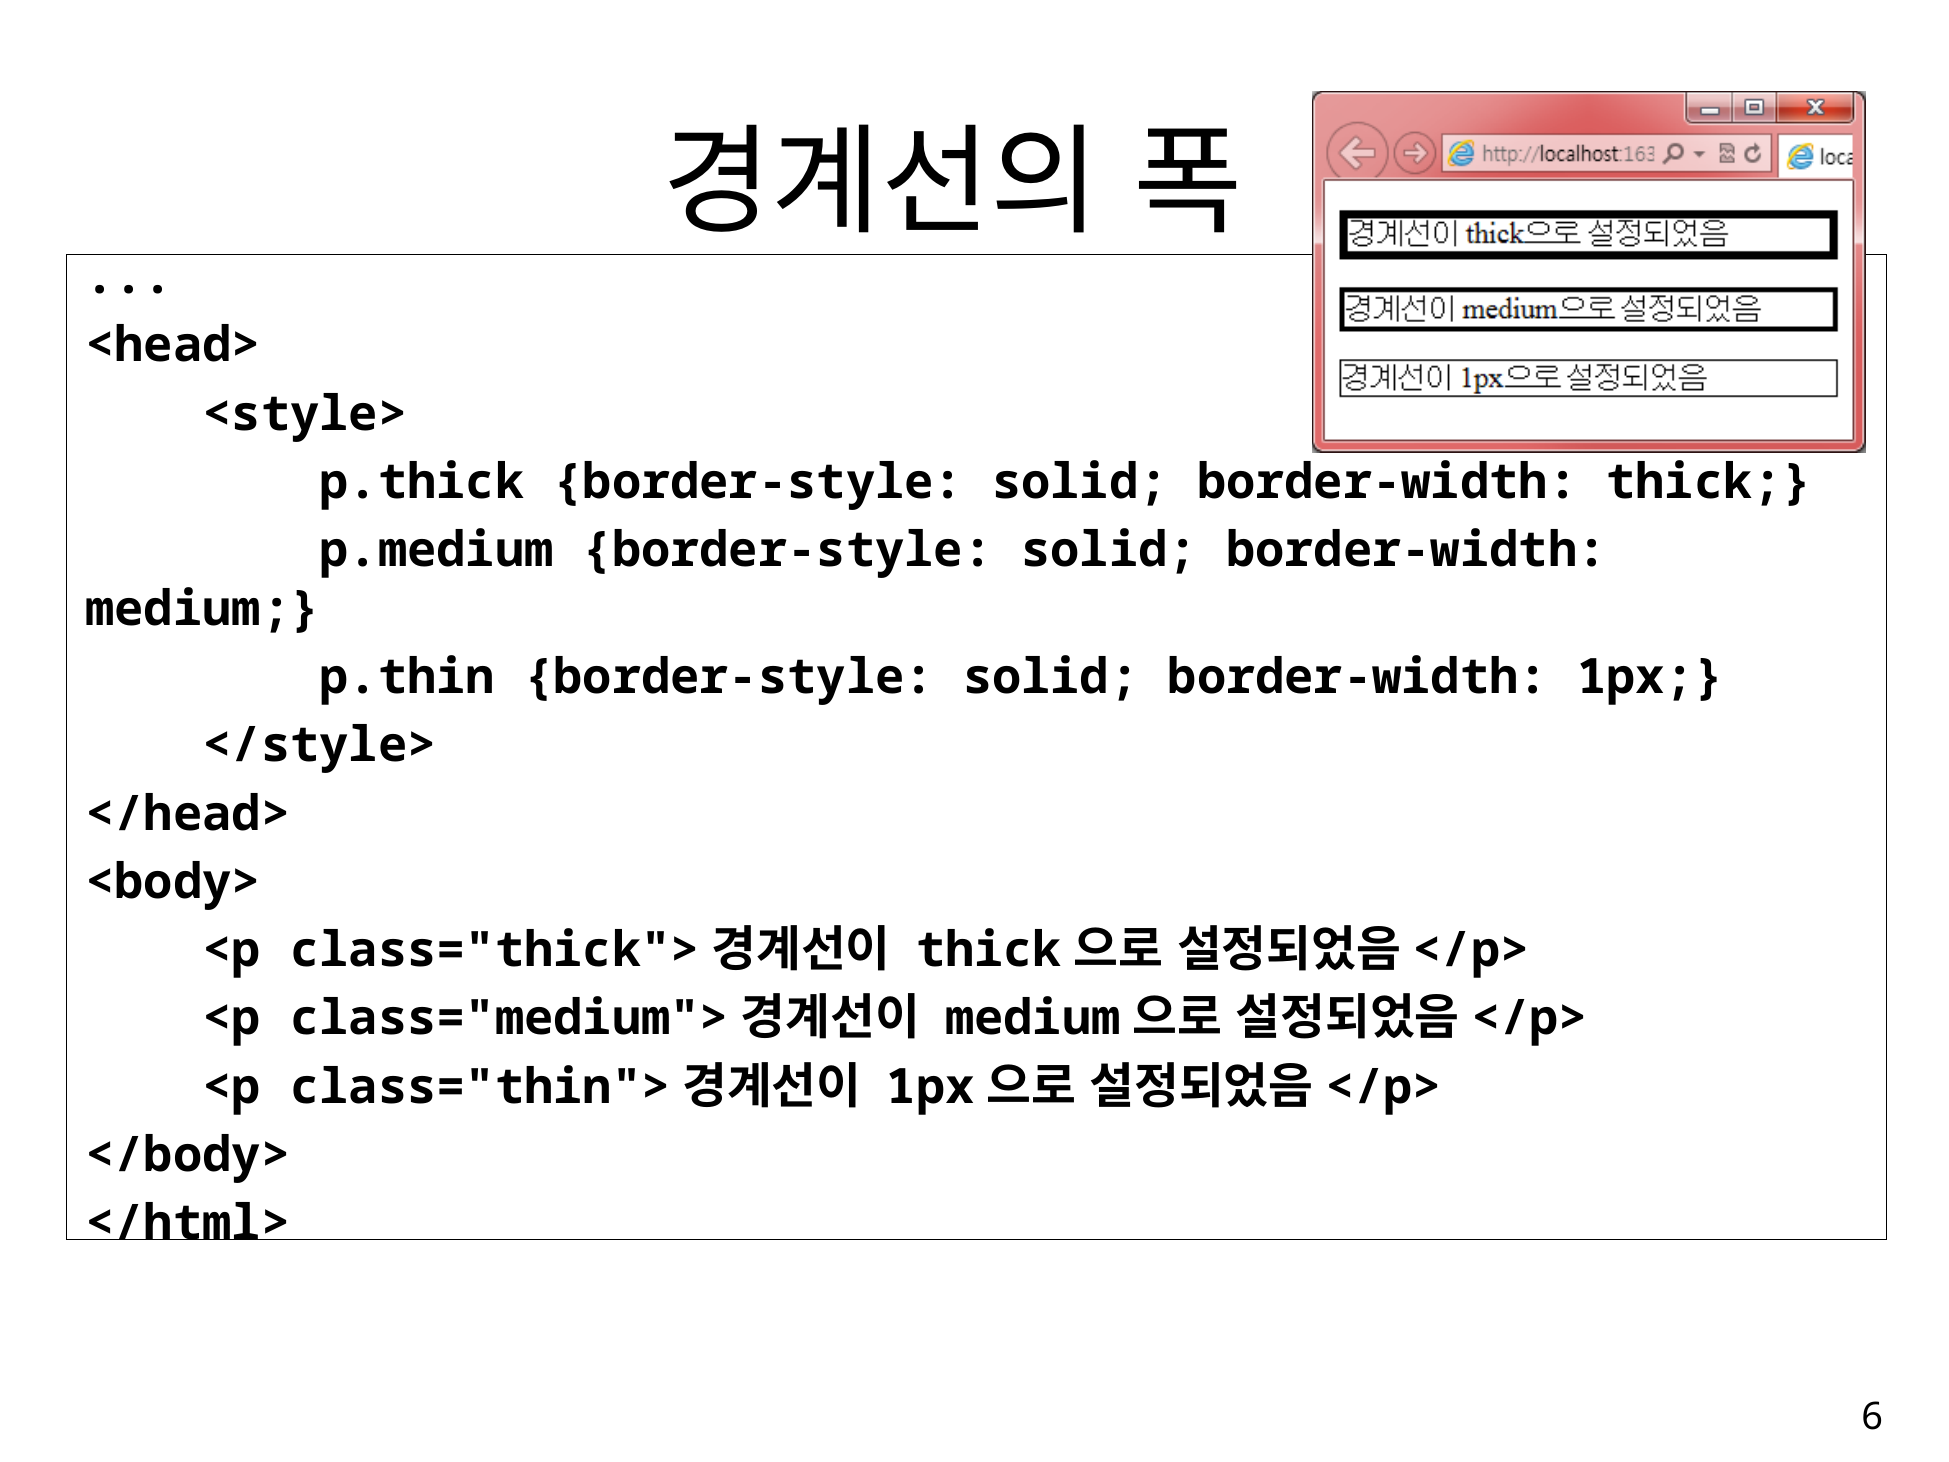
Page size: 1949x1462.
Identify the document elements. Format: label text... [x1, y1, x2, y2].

text_box ... <head> <style> p.thick {border-style: solid; border-width: thick;} p.medium {border-style: solid; border-width: medium;} p.thin {border-style: solid; border-width: 1px;} </style> </head> <body> <p class="thick">경계선이 thick으로 설정되었음</p> <p class="medium">경계선이 medium으로 설정되었음</p> <p class="thin">경계선이 1px으로 설정되었음</p> </body> </html> [66, 254, 1887, 1240]
picture [1311, 91, 1866, 454]
slide_number 6 [1496, 1372, 1899, 1462]
title 경계선의 폭 [156, 92, 1309, 254]
